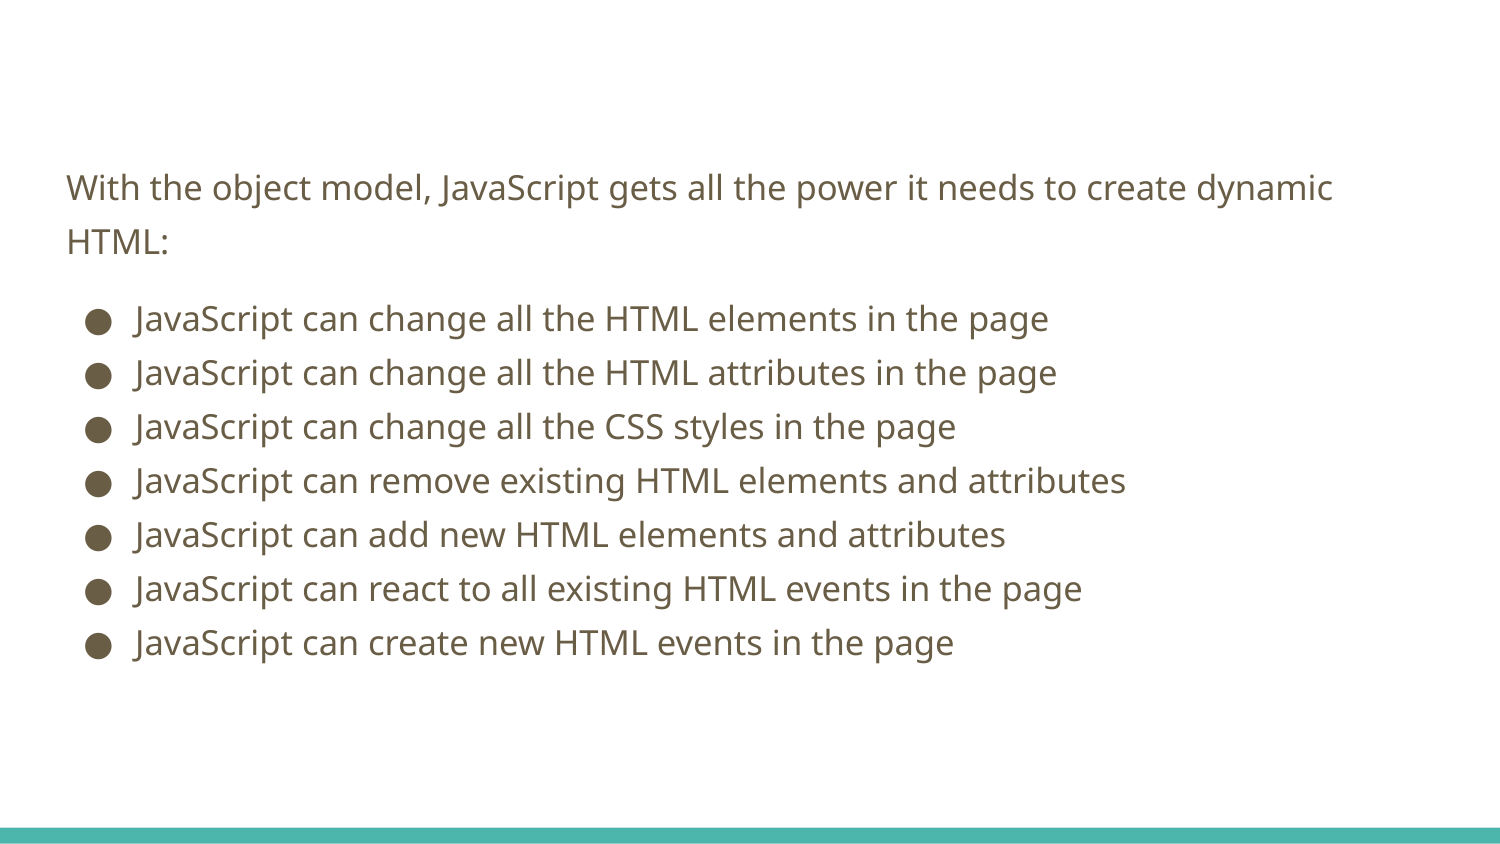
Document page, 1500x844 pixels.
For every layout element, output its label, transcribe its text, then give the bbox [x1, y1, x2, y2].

list With the object model, JavaScript gets all the power it needs to create dynamic HTML: JavaScript can change all the HTML elements in the page JavaScript can change all the HTML attributes in the page JavaScript can change all the CSS styles in the page JavaScript can remove existing HTML elements and attributes JavaScript can add new HTML elements and attributes JavaScript can react to all existing HTML events in the page JavaScript can create new HTML events in the page [51, 141, 1449, 684]
